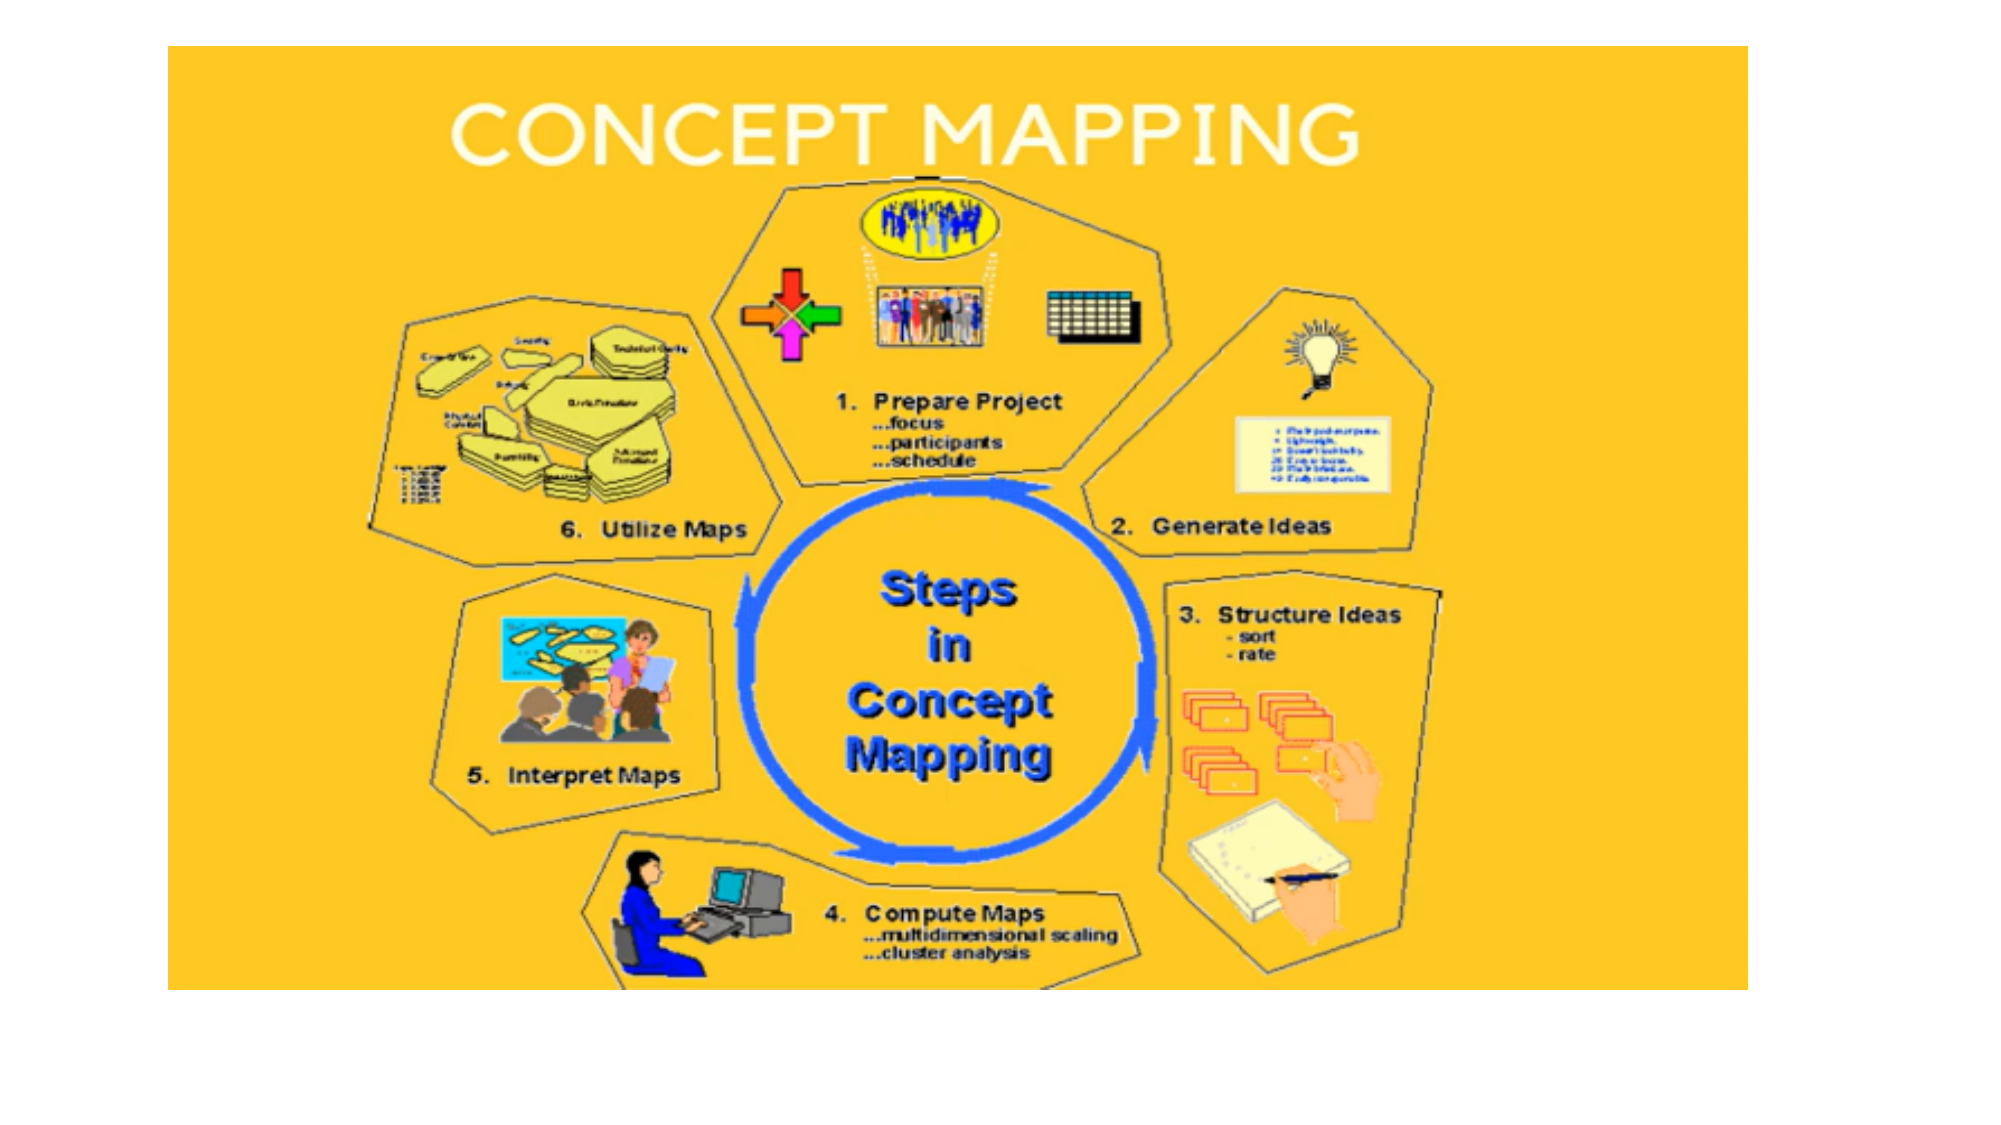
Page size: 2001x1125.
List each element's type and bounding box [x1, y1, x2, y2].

list [168, 46, 1748, 990]
